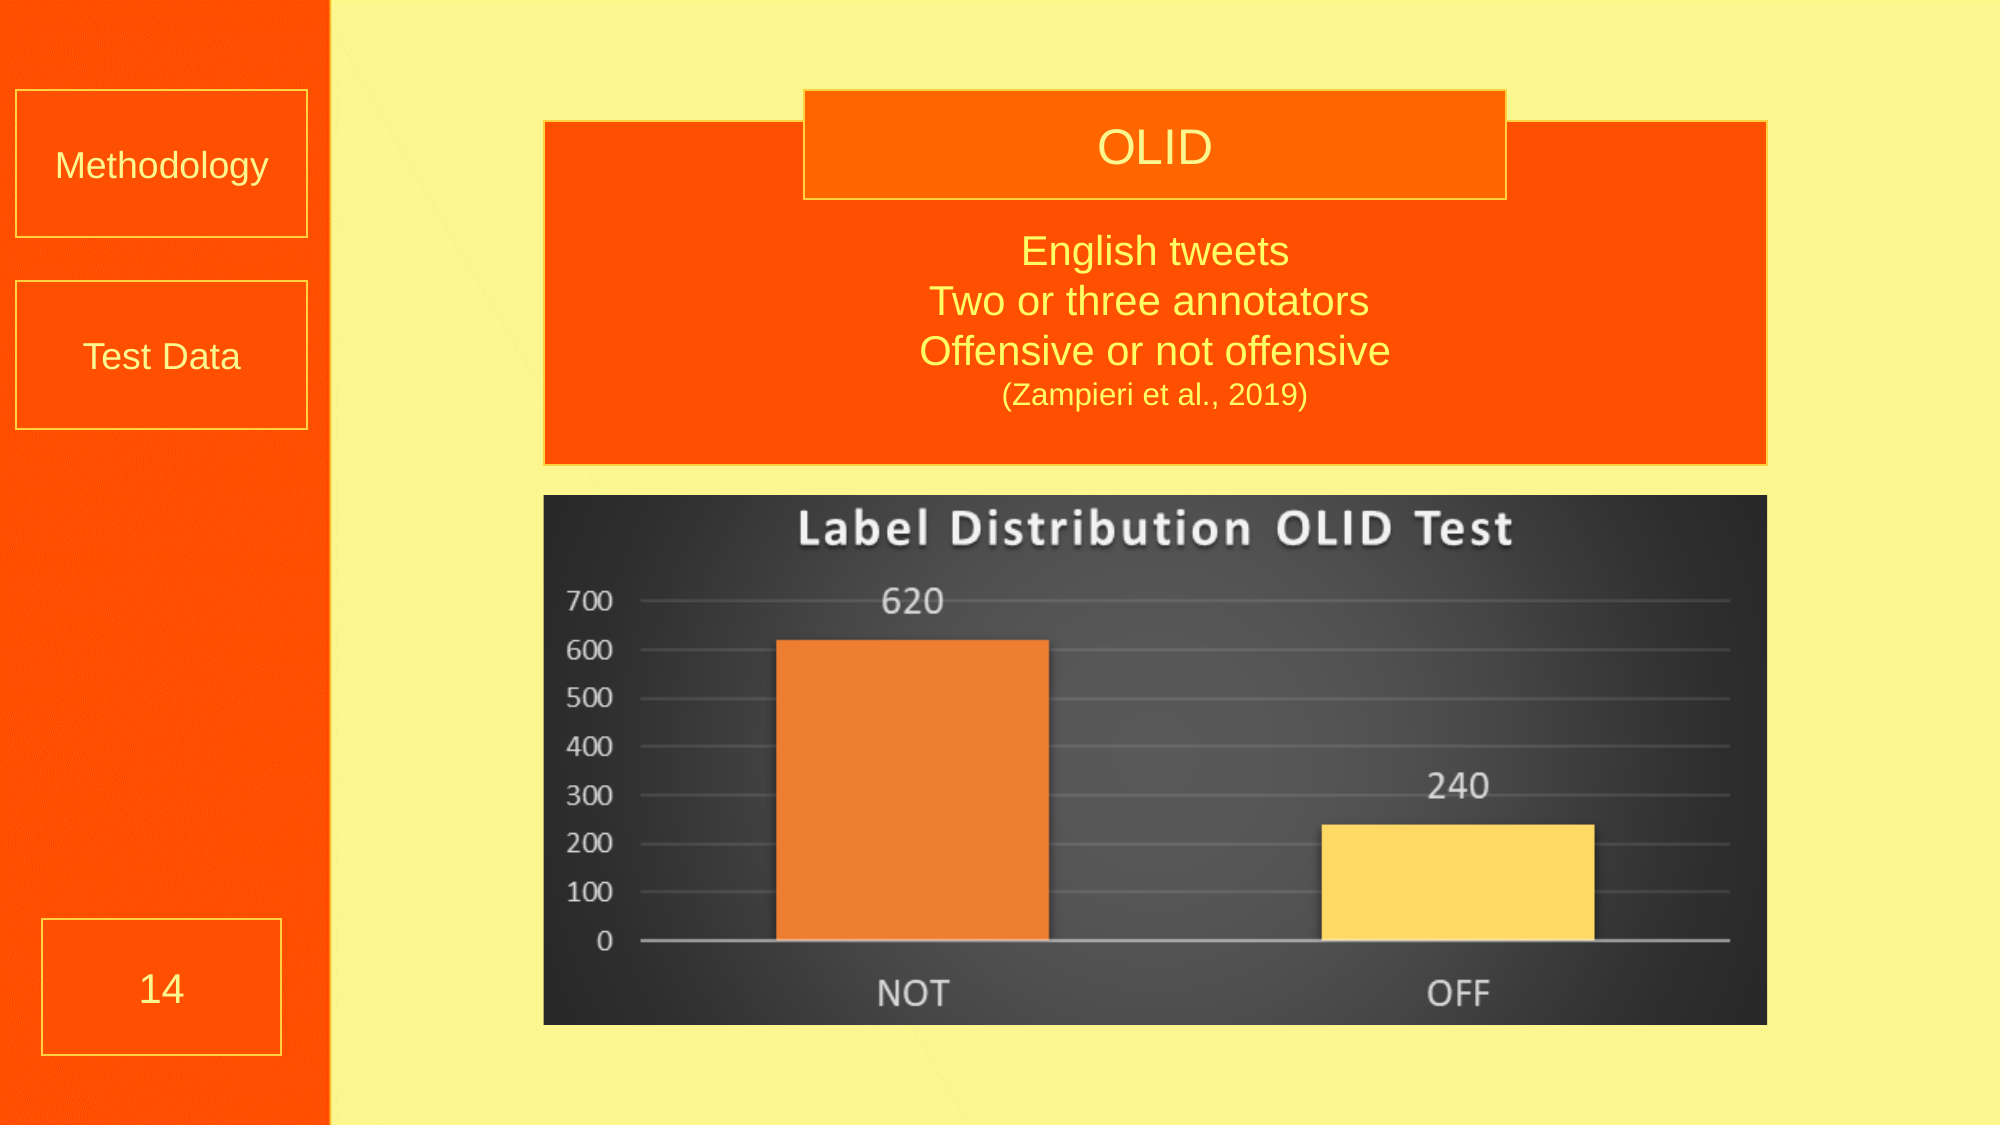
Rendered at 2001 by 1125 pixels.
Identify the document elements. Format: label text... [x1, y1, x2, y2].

picture [0, 0, 2001, 1125]
text_box OLID [804, 89, 1507, 200]
text_box Methodology [16, 89, 308, 238]
text_box 14 [42, 918, 282, 1056]
text_box Test Data [16, 281, 308, 429]
text_box English tweets Two or three annotators Offensive or not offensive (Zampieri et al., 2019) [543, 120, 1768, 465]
